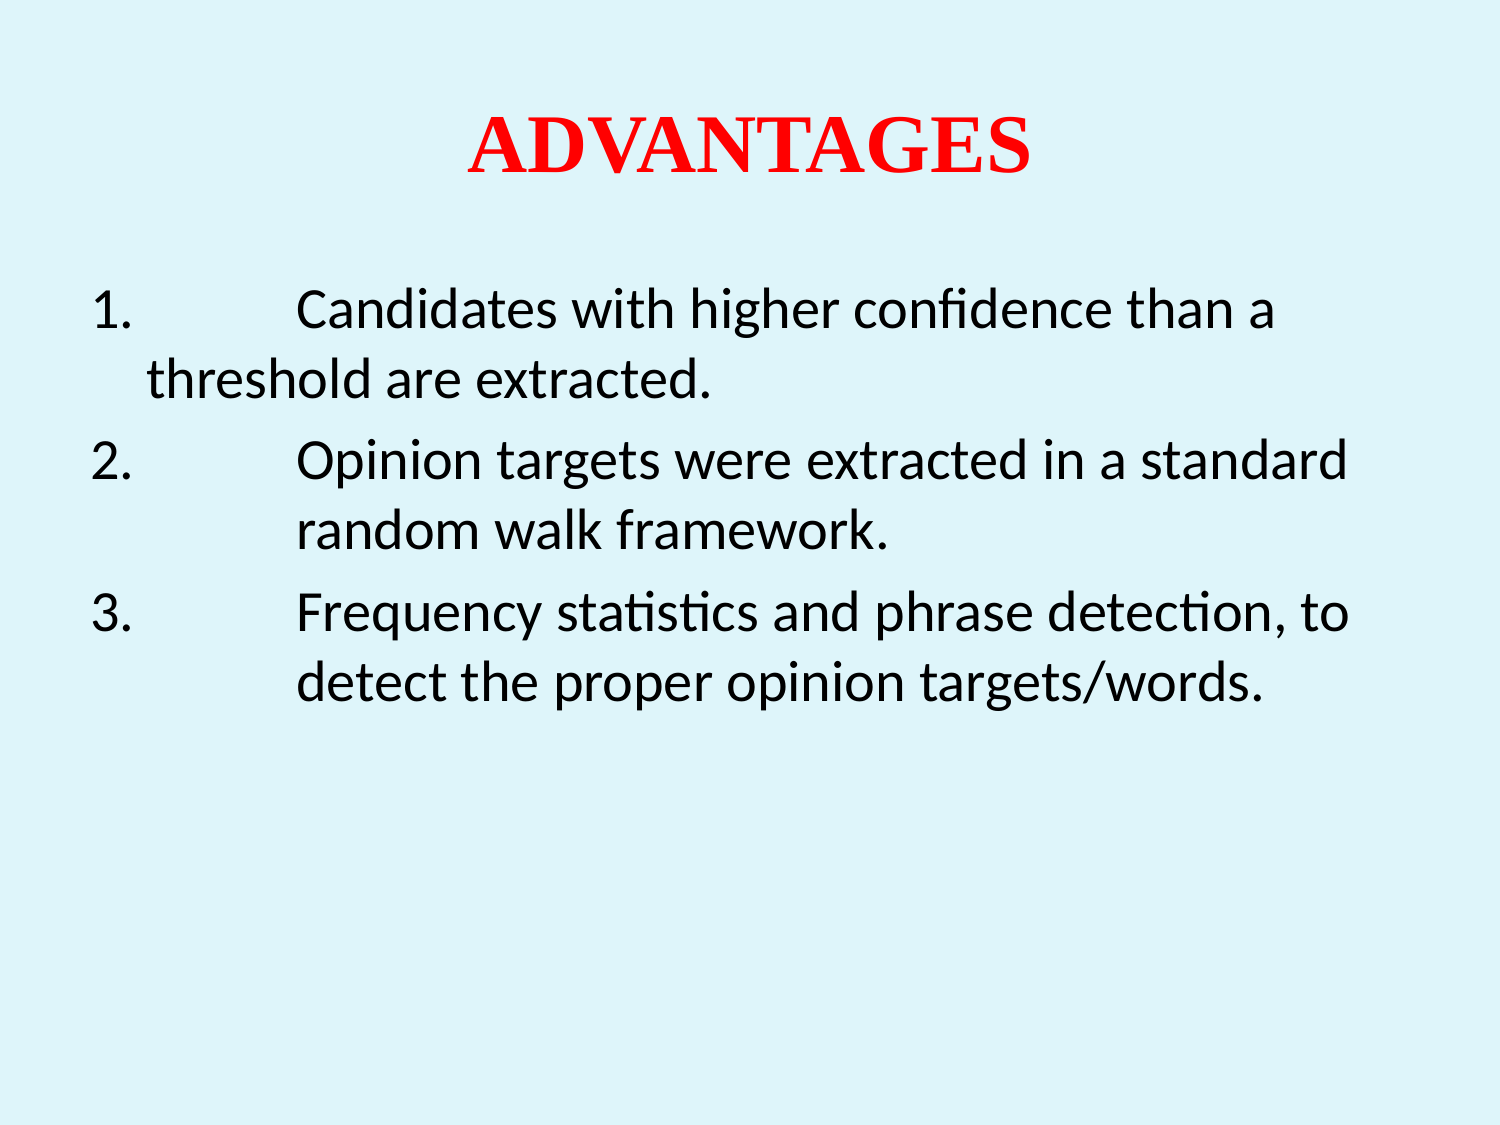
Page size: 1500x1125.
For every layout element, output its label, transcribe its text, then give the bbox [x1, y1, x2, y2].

title ADVANTAGES [75, 45, 1425, 233]
list 1. Candidates with higher confidence than a threshold are extracted. 2. Opinion targets were extracted in a standard random walk framework. 3. Frequency statistics and phrase detection, to detect the proper opinion targets/words. [75, 262, 1425, 1005]
